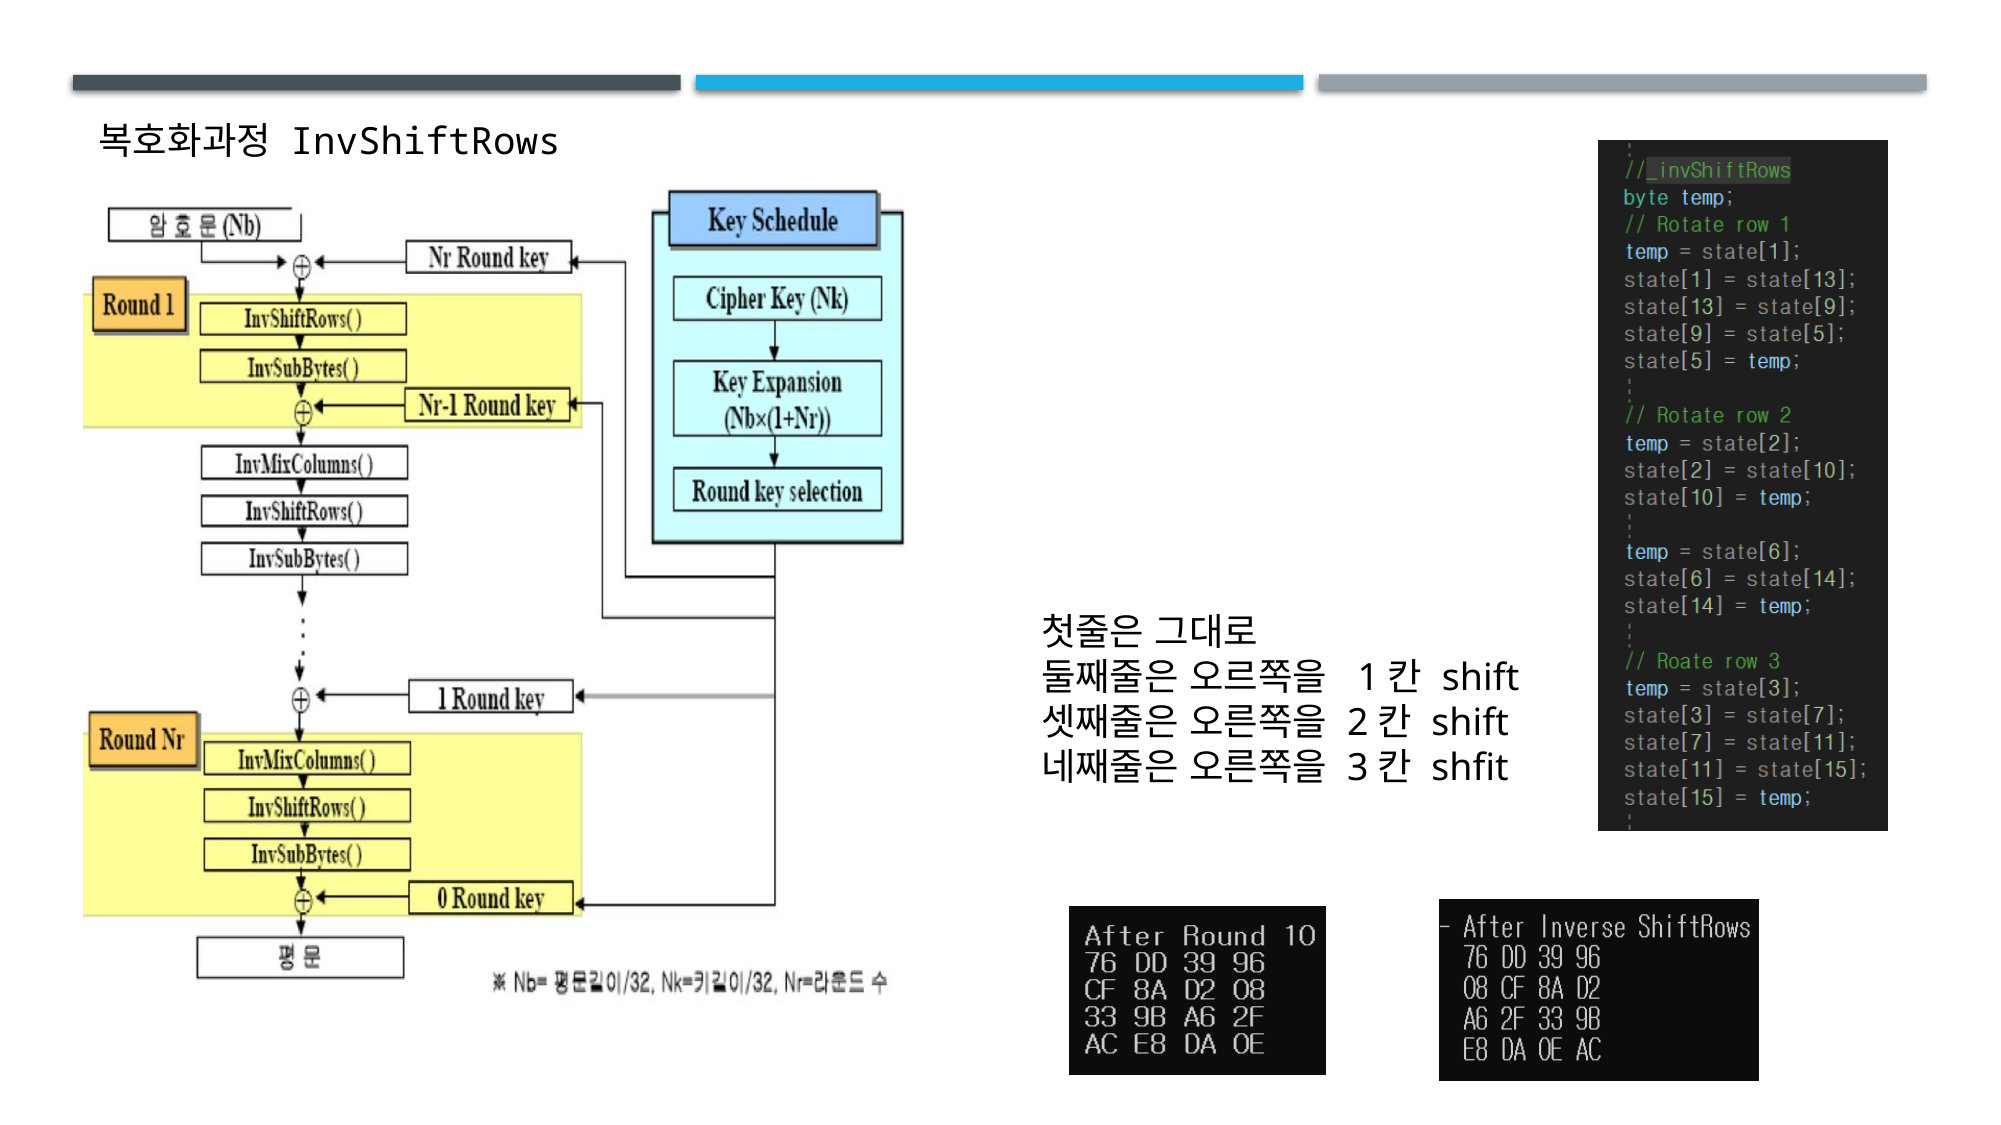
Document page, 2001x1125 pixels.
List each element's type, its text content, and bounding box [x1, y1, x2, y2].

text_box 복호화과정 InvShiftRows [83, 109, 652, 170]
picture [1598, 139, 1888, 832]
picture [1069, 905, 1326, 1075]
text_box 첫줄은 그대로 둘째줄은 오르쪽을 1칸 shift 셋째줄은 오른쪽을 2칸 shift 네째줄은 오른쪽을 3칸 shfit [1026, 600, 1535, 795]
picture [1438, 899, 1760, 1082]
picture [83, 186, 913, 1036]
